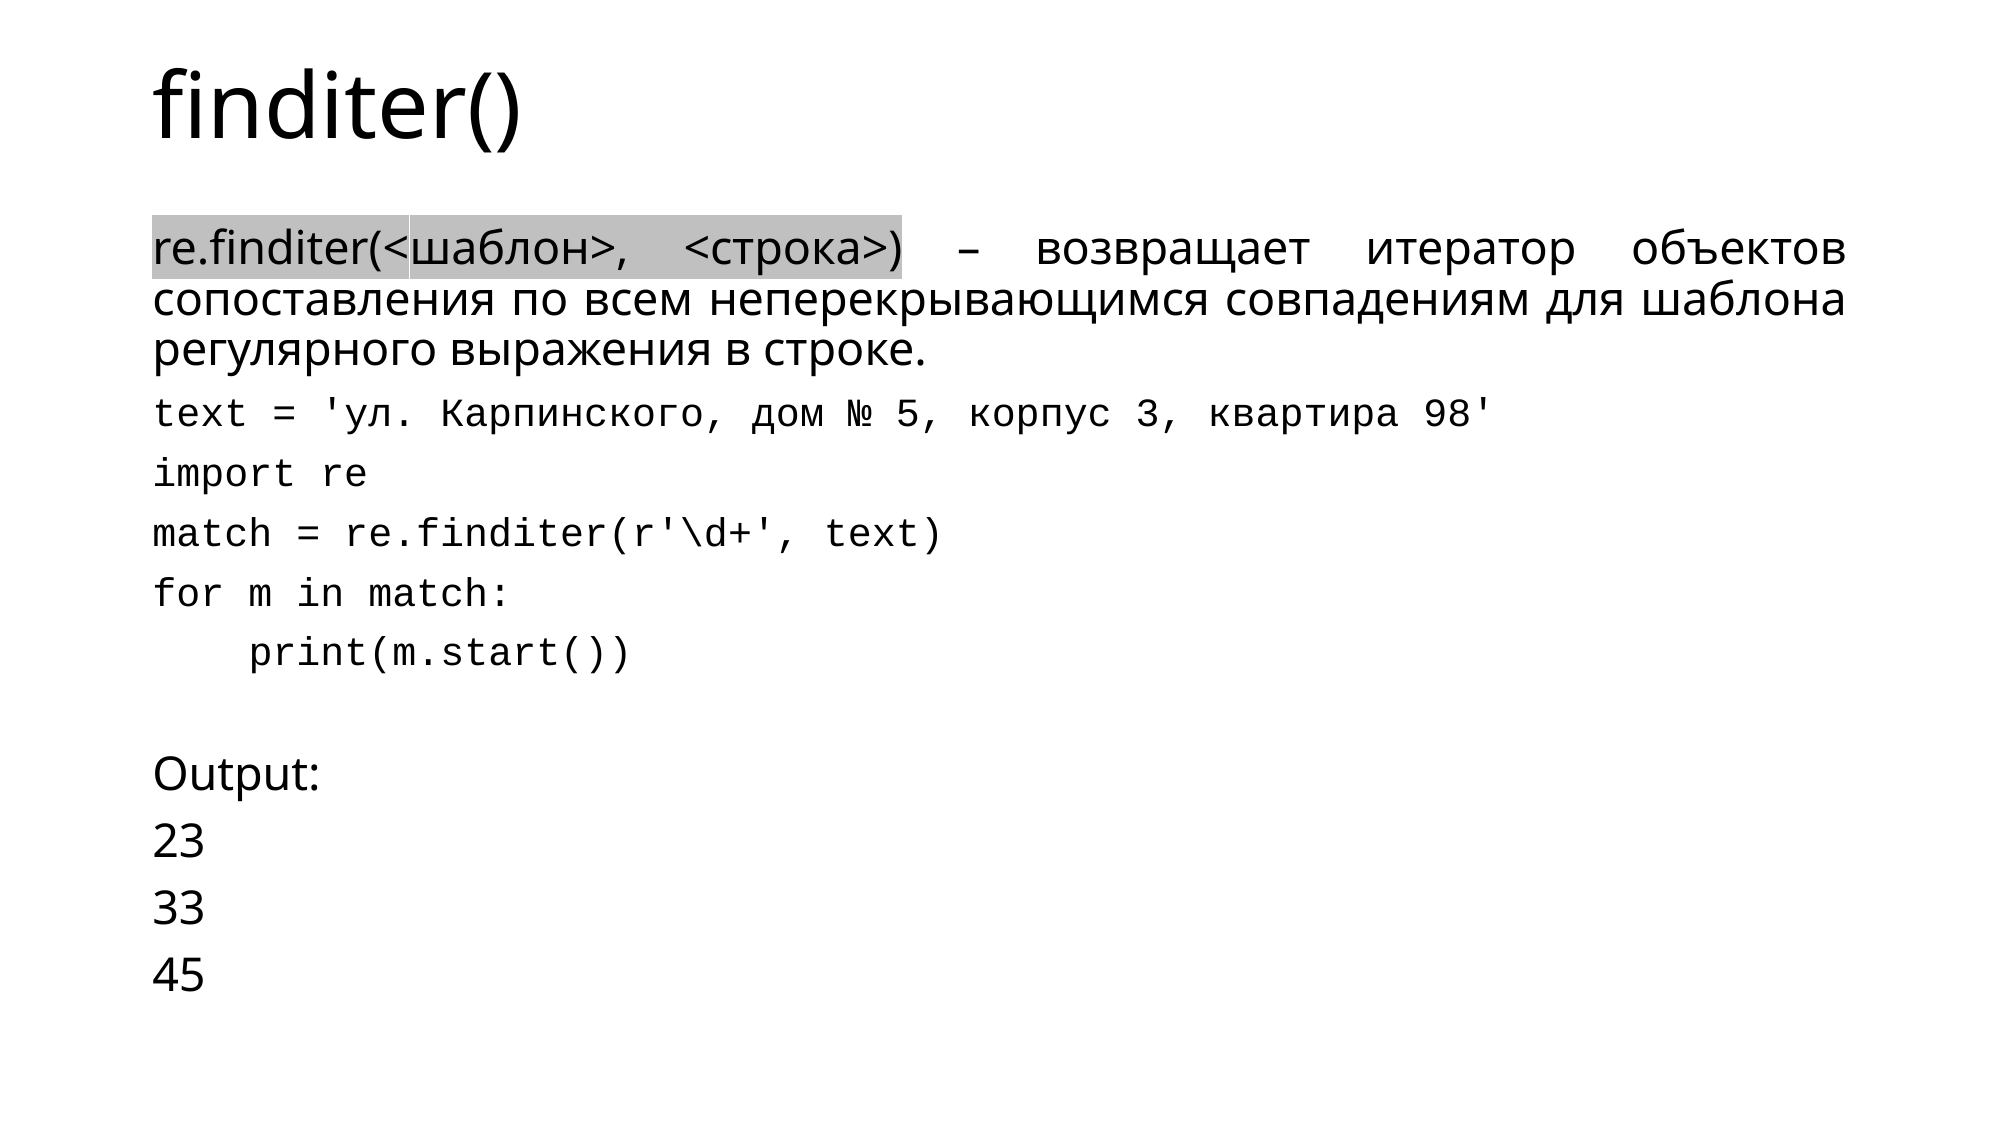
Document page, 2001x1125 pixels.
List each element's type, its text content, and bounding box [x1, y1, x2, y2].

list re.finditer(<шаблон>, <строка>) – возвращает итератор объектов сопоставления по всем неперекрывающимся совпадениям для шаблона регулярного выражения в строке. text = 'ул. Карпинского, дом № 5, корпус 3, квартира 98' import re match = re.finditer(r'\d+', text) for m in match: print(m.start()) Output: 23 33 45 [137, 217, 1863, 1018]
title finditer() [137, 0, 1863, 217]
